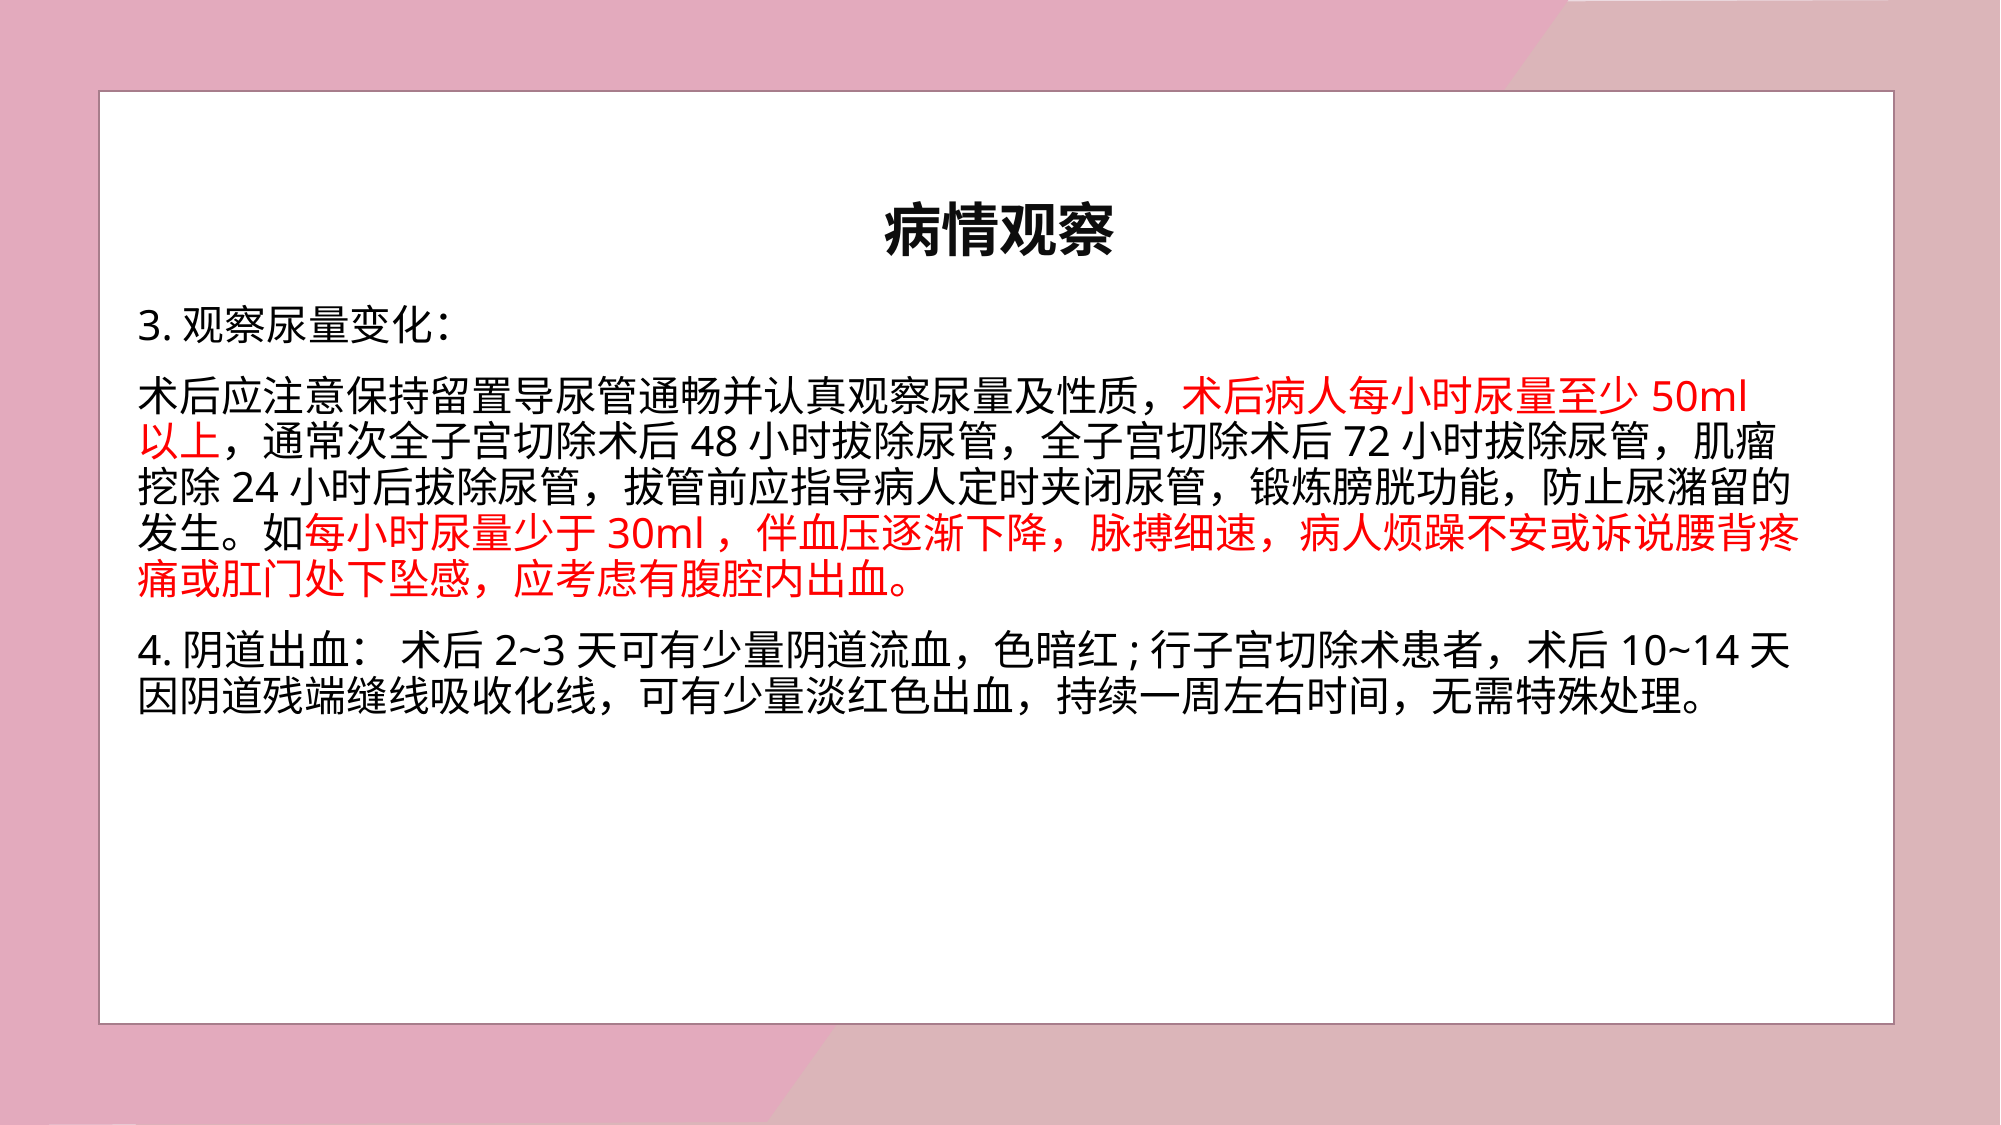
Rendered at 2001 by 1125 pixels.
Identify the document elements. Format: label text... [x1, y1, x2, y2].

text_box 3.观察尿量变化： 术后应注意保持留置导尿管通畅并认真观察尿量及性质，术后病人每小时尿量至少50ml 以上，通常次全子宫切除术后48小时拔除尿管，全子宫切除术后72小时拔除尿管，肌瘤挖除24小时后拔除尿管，拔管前应指导病人定时夹闭尿管，锻炼膀胱功能，防止尿潴留的发生。如每小时尿量少于30ml，伴血压逐渐下降，脉搏细速，病人烦躁不安或诉说腰背疼痛或肛门处下坠感，应考虑有腹腔内出血。 4.阴道出血： 术后2~3天可有少量阴道流血，色暗红;行子宫切除术患者，术后10~14天因阴道残端缝线吸收化线，可有少量淡红色出血，持续一周左右时间，无需特殊处理。 [123, 295, 1822, 727]
text_box 病情观察 [868, 185, 1132, 271]
